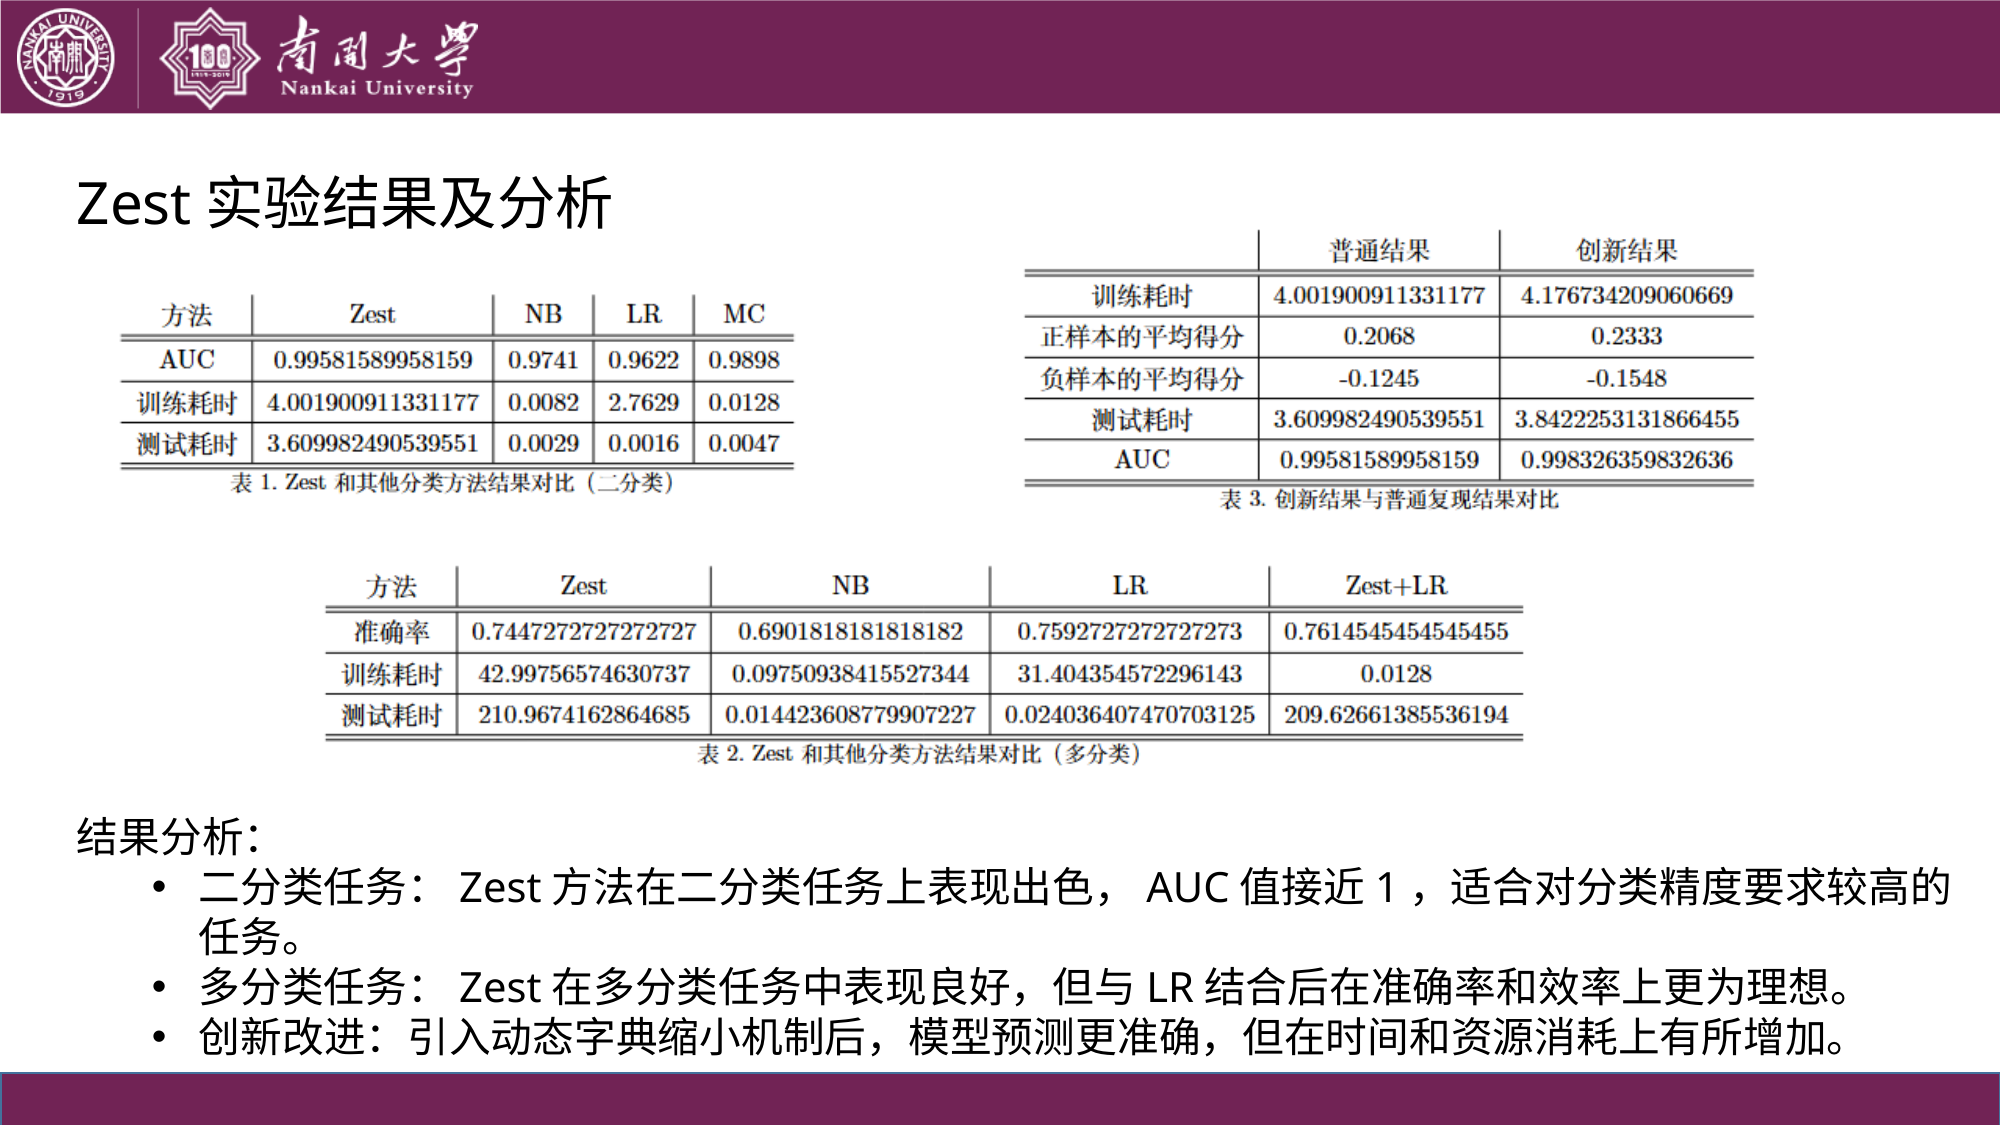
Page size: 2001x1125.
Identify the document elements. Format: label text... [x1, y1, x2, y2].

picture [312, 191, 1845, 786]
text_box Zest实验结果及分析 结果分析： 二分类任务：Zest方法在二分类任务上表现出色，AUC值接近1，适合对分类精度要求较高的任务。 多分类任务：Zest在多分类任务中表现良好，但与LR结合后在准确率和效率上更为理想。 创新改进：引入动态字典缩小机制后，模型预测更准确，但在时间和资源消耗上有所增加。 [62, 158, 1984, 1069]
text_box [0, 1072, 2000, 1125]
picture [17, 7, 478, 110]
text_box [0, 0, 2000, 114]
picture [92, 276, 822, 510]
